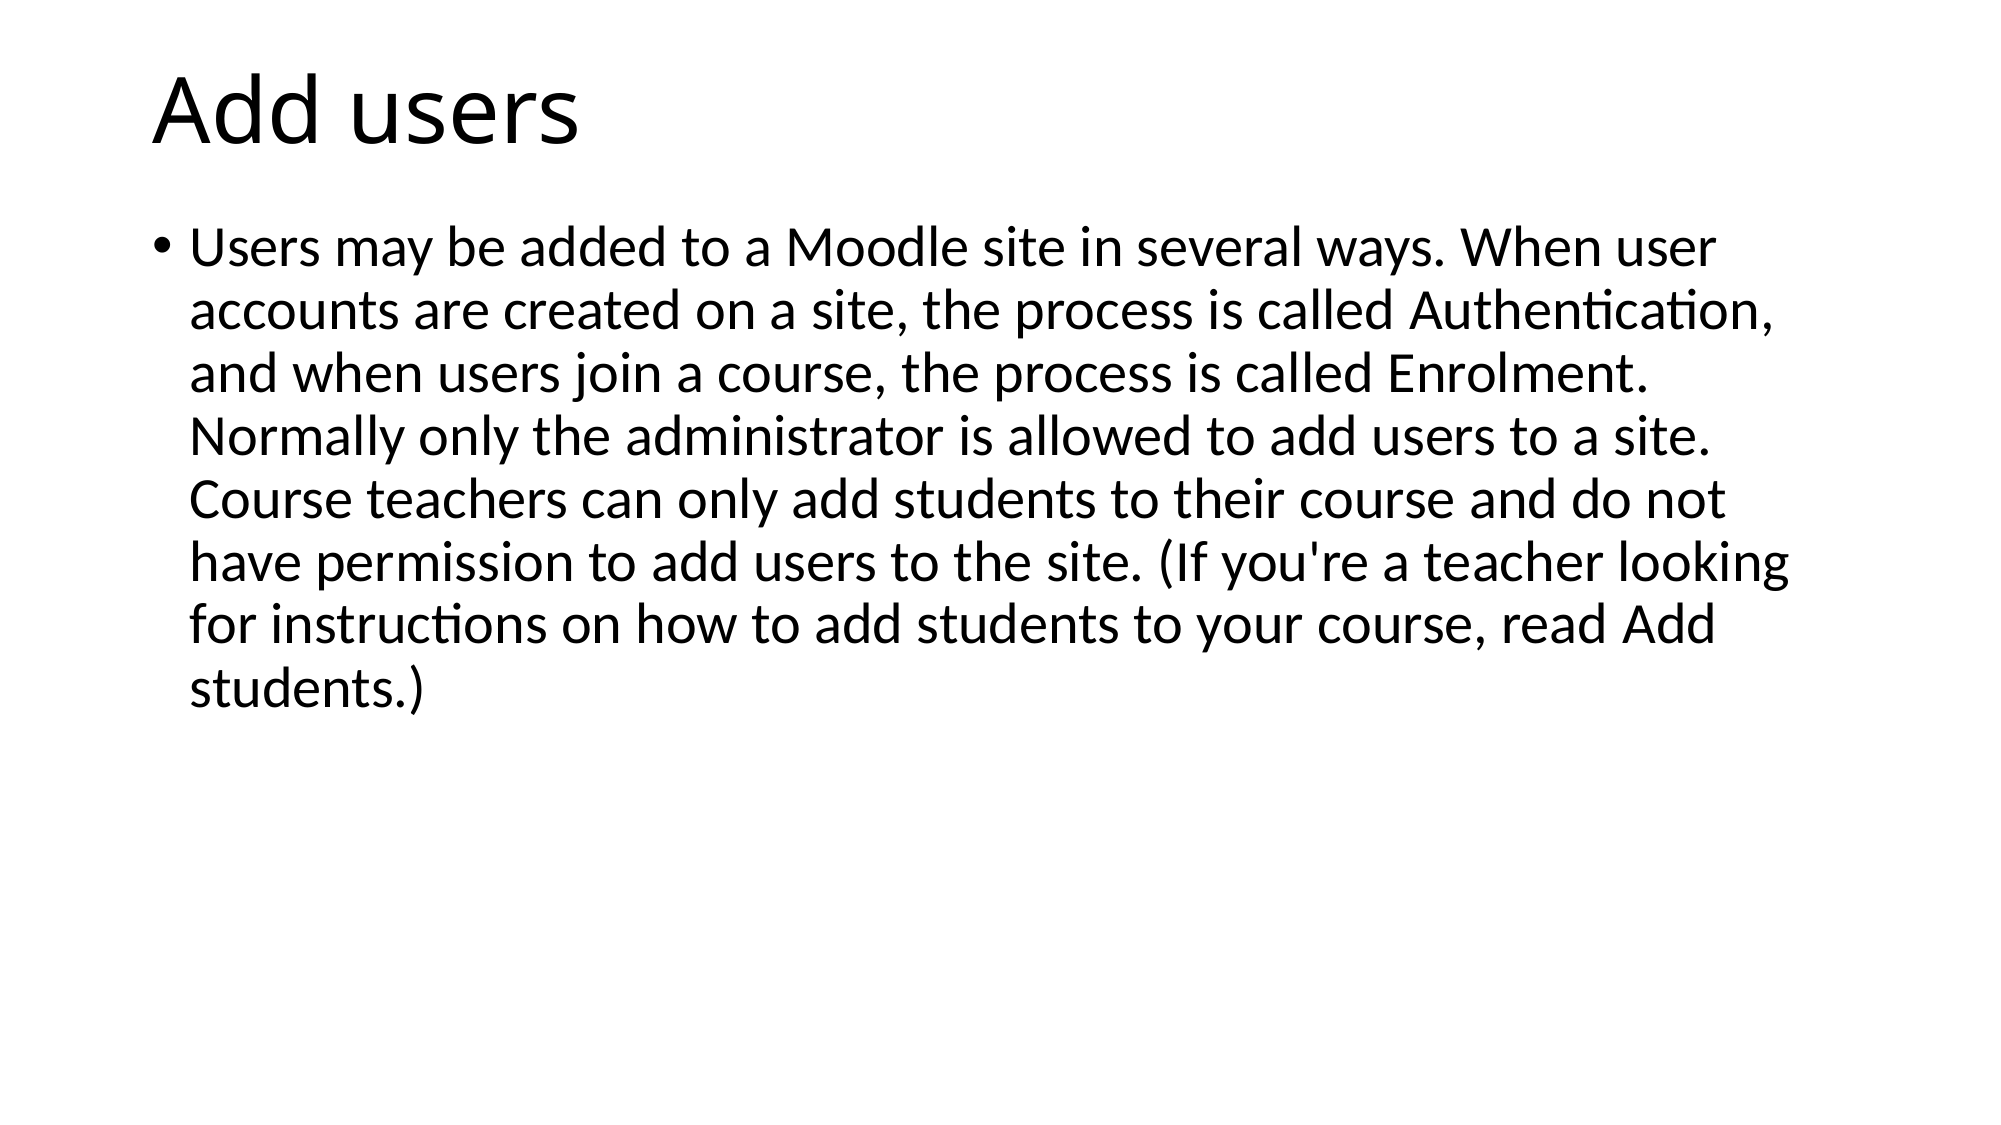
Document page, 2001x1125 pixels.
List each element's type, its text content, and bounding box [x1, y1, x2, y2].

title Add users [137, 59, 1863, 208]
list Users may be added to a Moodle site in several ways. When user accounts are created on a site, the process is called Authentication, and when users join a course, the process is called Enrolment. Normally only the administrator is allowed to add users to a site. Course teachers can only add students to their course and do not have permission to add users to the site. (If you're a teacher looking for instructions on how to add students to your course, read Add students.) [137, 208, 1863, 1014]
